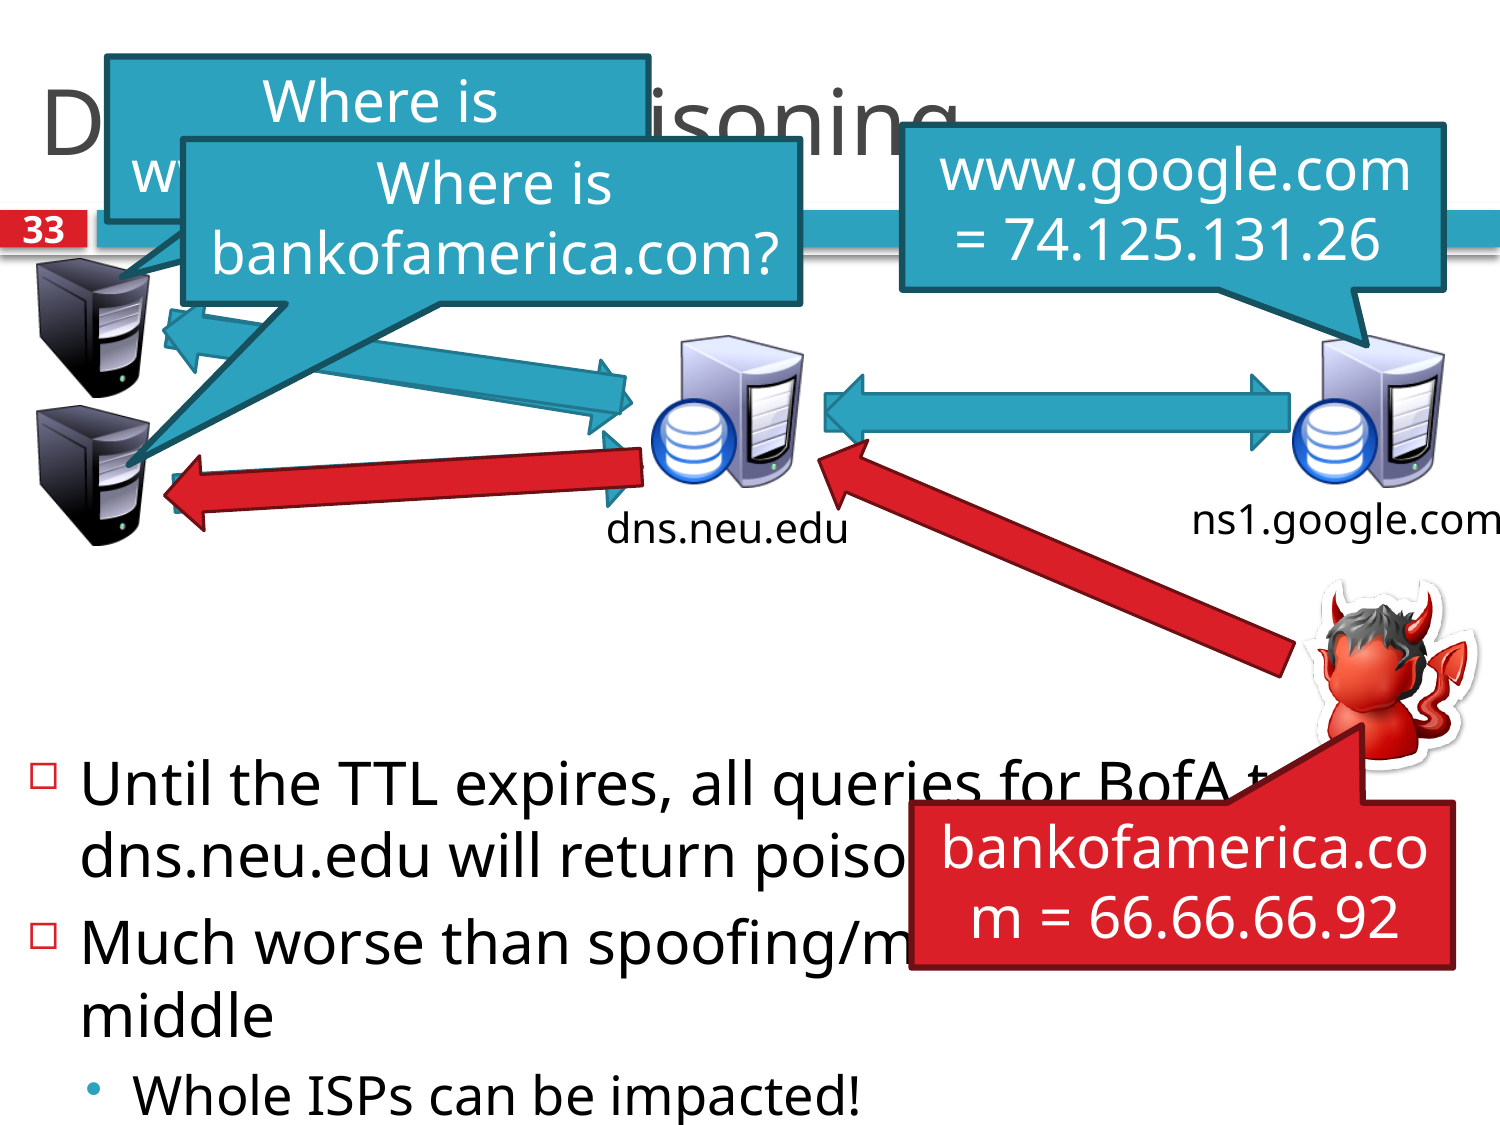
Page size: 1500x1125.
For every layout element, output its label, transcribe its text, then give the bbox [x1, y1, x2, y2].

text_box [1250, 373, 1271, 392]
text_box [167, 446, 645, 533]
picture [1292, 576, 1494, 777]
text_box [1250, 433, 1271, 452]
text_box dns.neu.edu [591, 494, 865, 559]
text_box [167, 308, 183, 324]
picture [651, 335, 805, 489]
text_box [182, 138, 805, 305]
title DNS Cache Poisoning [24, 37, 1475, 200]
text_box [605, 489, 626, 508]
text_box [597, 358, 613, 373]
text_box [316, 340, 627, 416]
text_box [600, 430, 624, 449]
list Until the TTL expires, all queries for BofA to dns.neu.edu will return poisoned result Much worse than spoofing/man-in-the-middle Whole ISPs can be impacted! [12, 737, 1348, 1102]
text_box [106, 56, 653, 222]
text_box [622, 391, 634, 413]
text_box [167, 312, 261, 375]
picture [22, 257, 163, 399]
slide_number 33 [0, 206, 88, 257]
picture [22, 405, 163, 546]
text_box ns1.google.com [1176, 485, 1500, 551]
text_box [171, 472, 182, 484]
text_box [173, 507, 181, 514]
picture [1292, 335, 1446, 489]
text_box [817, 438, 1286, 679]
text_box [901, 124, 1448, 290]
text_box [349, 378, 617, 436]
text_box [824, 373, 1286, 444]
text_box [823, 392, 842, 433]
text_box [167, 340, 176, 351]
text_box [911, 802, 1457, 968]
